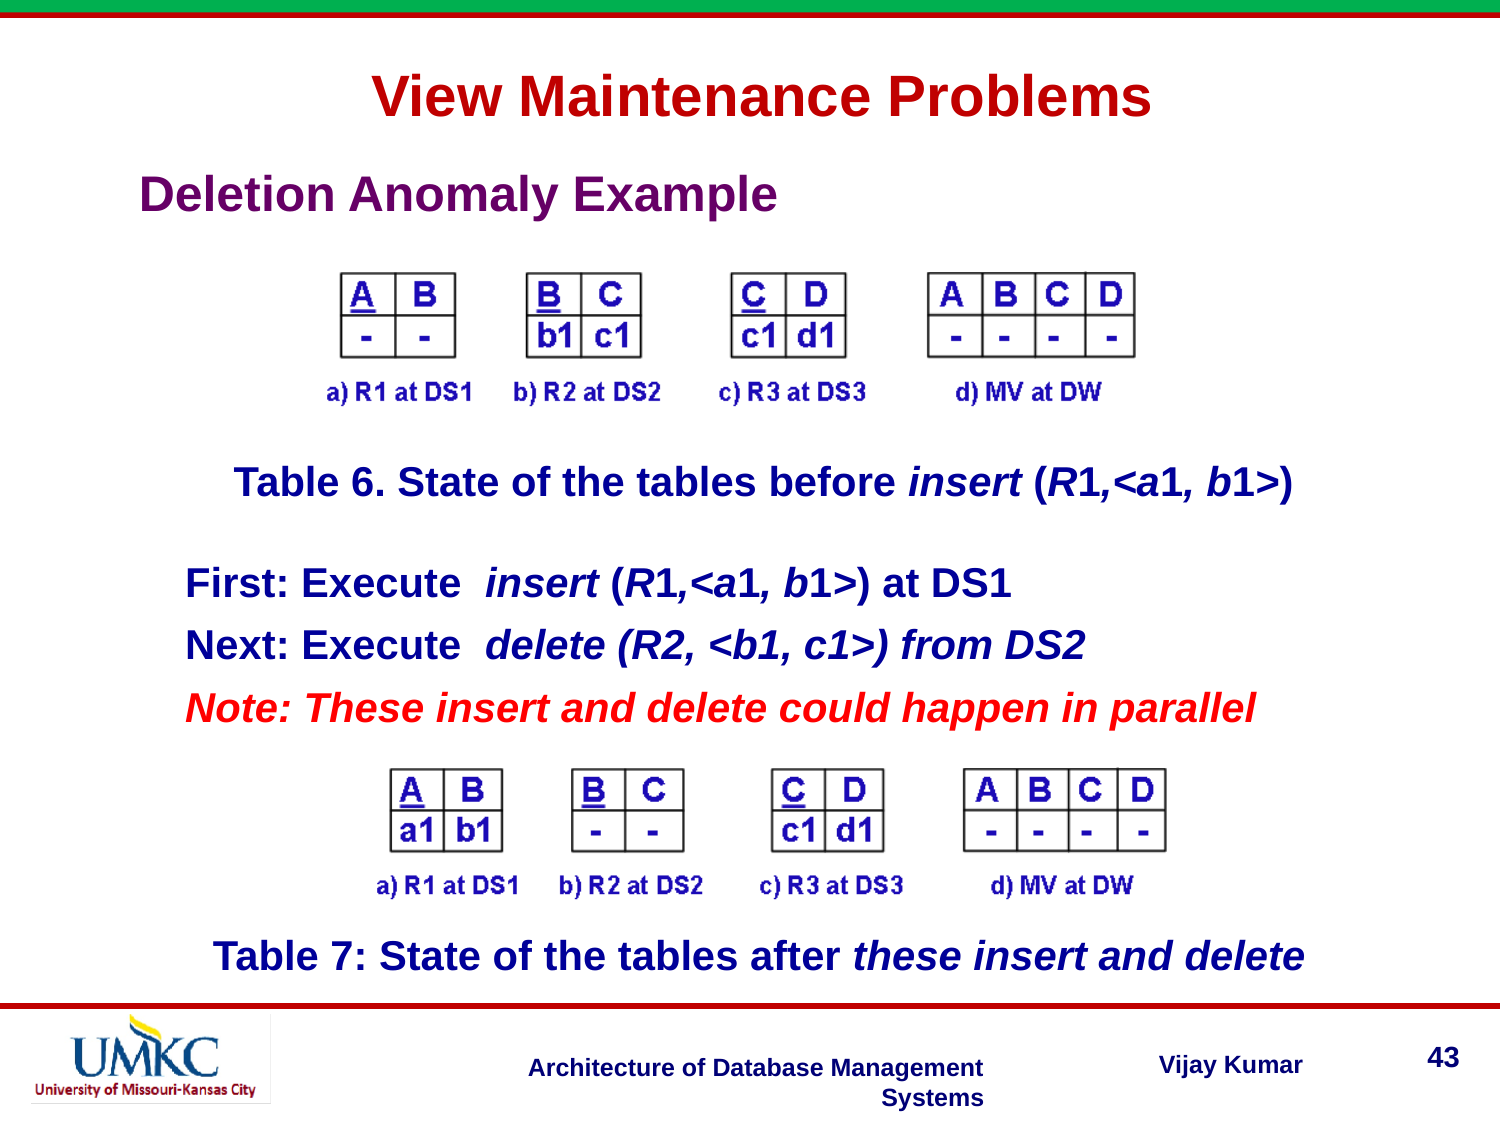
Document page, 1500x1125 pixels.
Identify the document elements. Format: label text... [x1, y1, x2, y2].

text_box Deletion Anomaly Example [124, 154, 1389, 230]
text_box Table 6. State of the tables before insert (R1,<a1, b1>) [205, 446, 1322, 512]
text_box Table 7: State of the tables after these insert and delete [198, 921, 1345, 987]
text_box First: Execute insert (R1,<a1, b1>) at DS1 Next: Execute delete (R2, <b1, c1>) from DS2 Note: These insert and delete could happen in parallel [95, 548, 1447, 739]
picture [326, 271, 1136, 410]
title View Maintenance Problems [24, 24, 1500, 163]
picture [375, 767, 1167, 903]
slide_number 43 [1399, 1031, 1475, 1072]
picture [31, 1014, 271, 1106]
